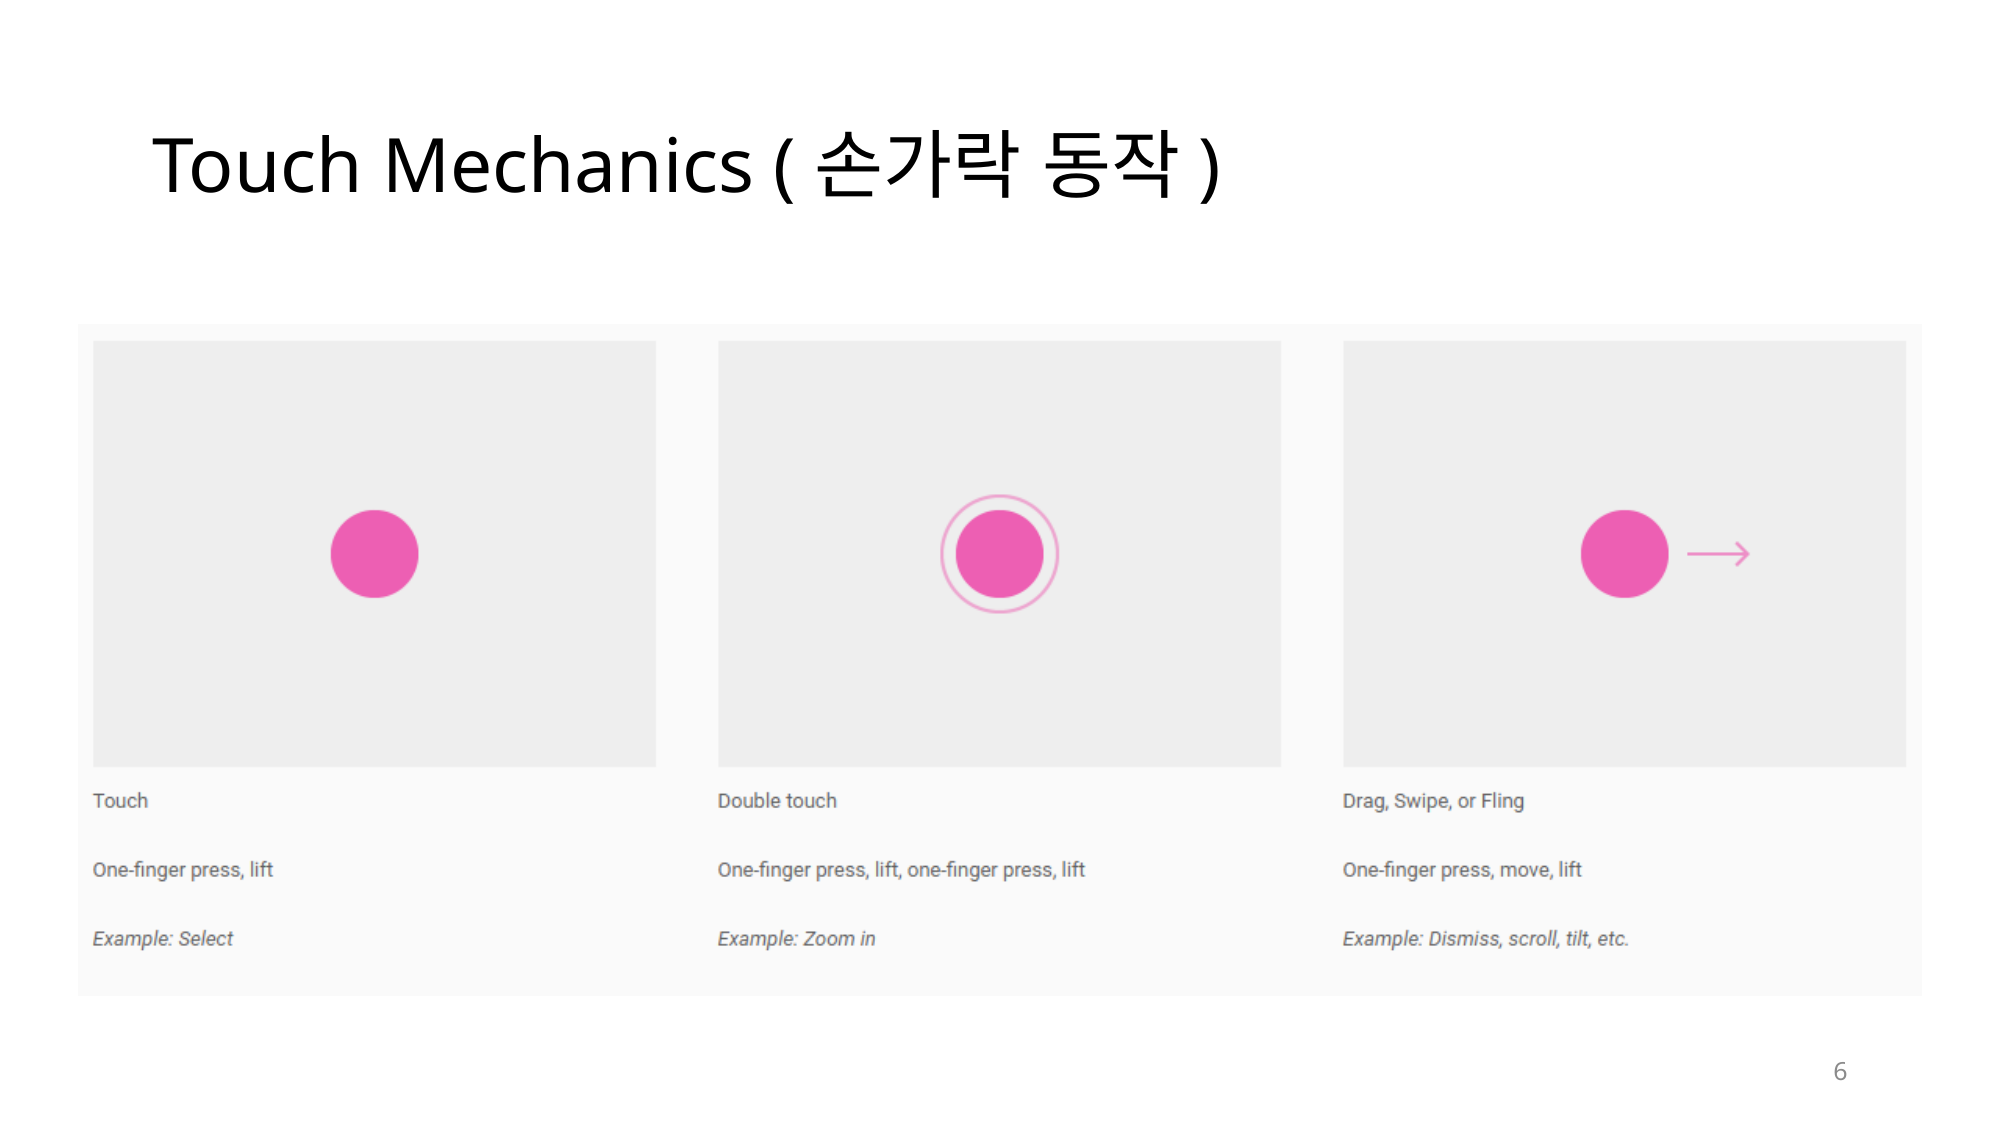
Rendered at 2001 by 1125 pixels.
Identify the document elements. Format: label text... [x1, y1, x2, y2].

title Touch Mechanics (손가락 동작) [137, 59, 1863, 278]
slide_number 6 [1412, 1042, 1863, 1103]
picture [78, 324, 1922, 996]
